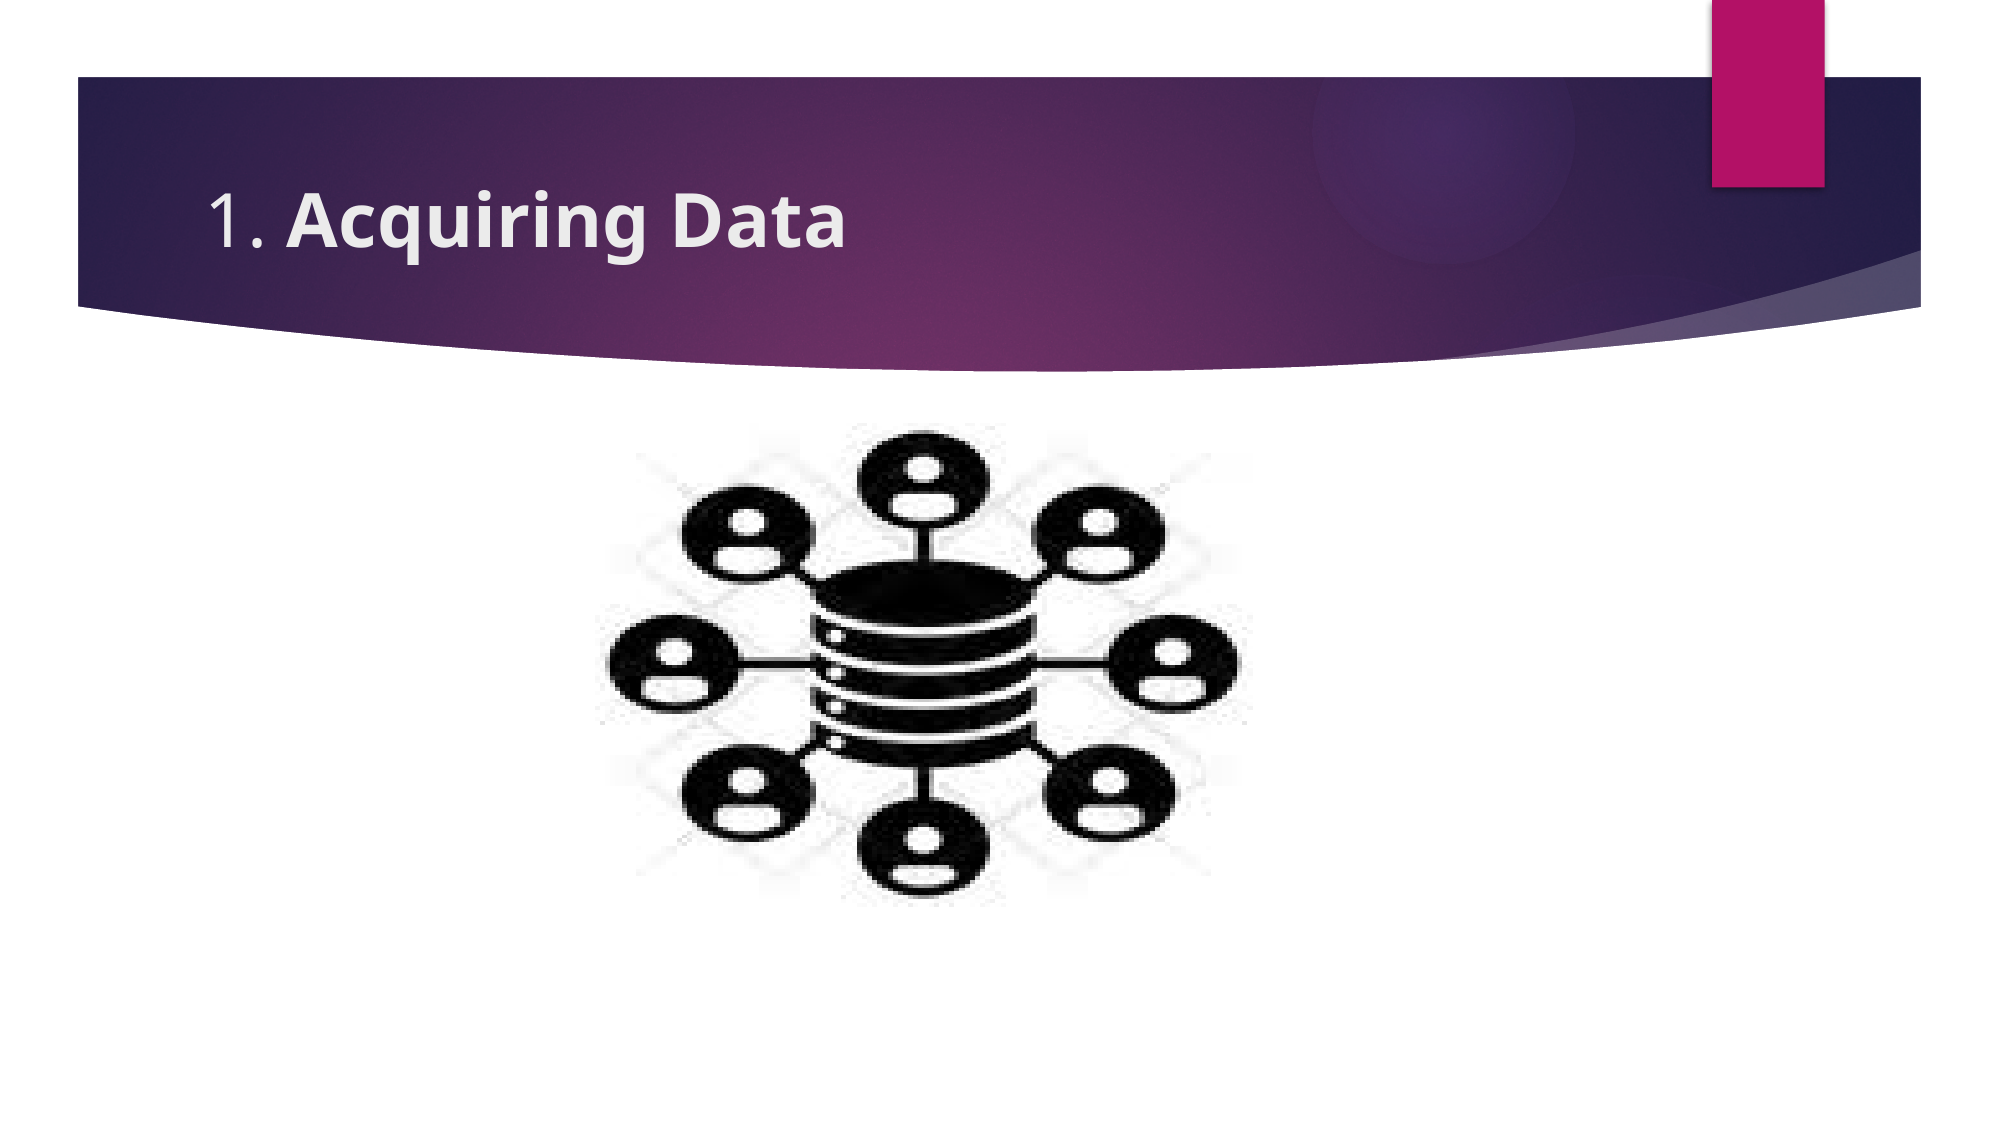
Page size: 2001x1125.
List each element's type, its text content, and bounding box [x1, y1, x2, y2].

picture [595, 423, 1253, 907]
title 1. Acquiring Data [189, 159, 1627, 276]
